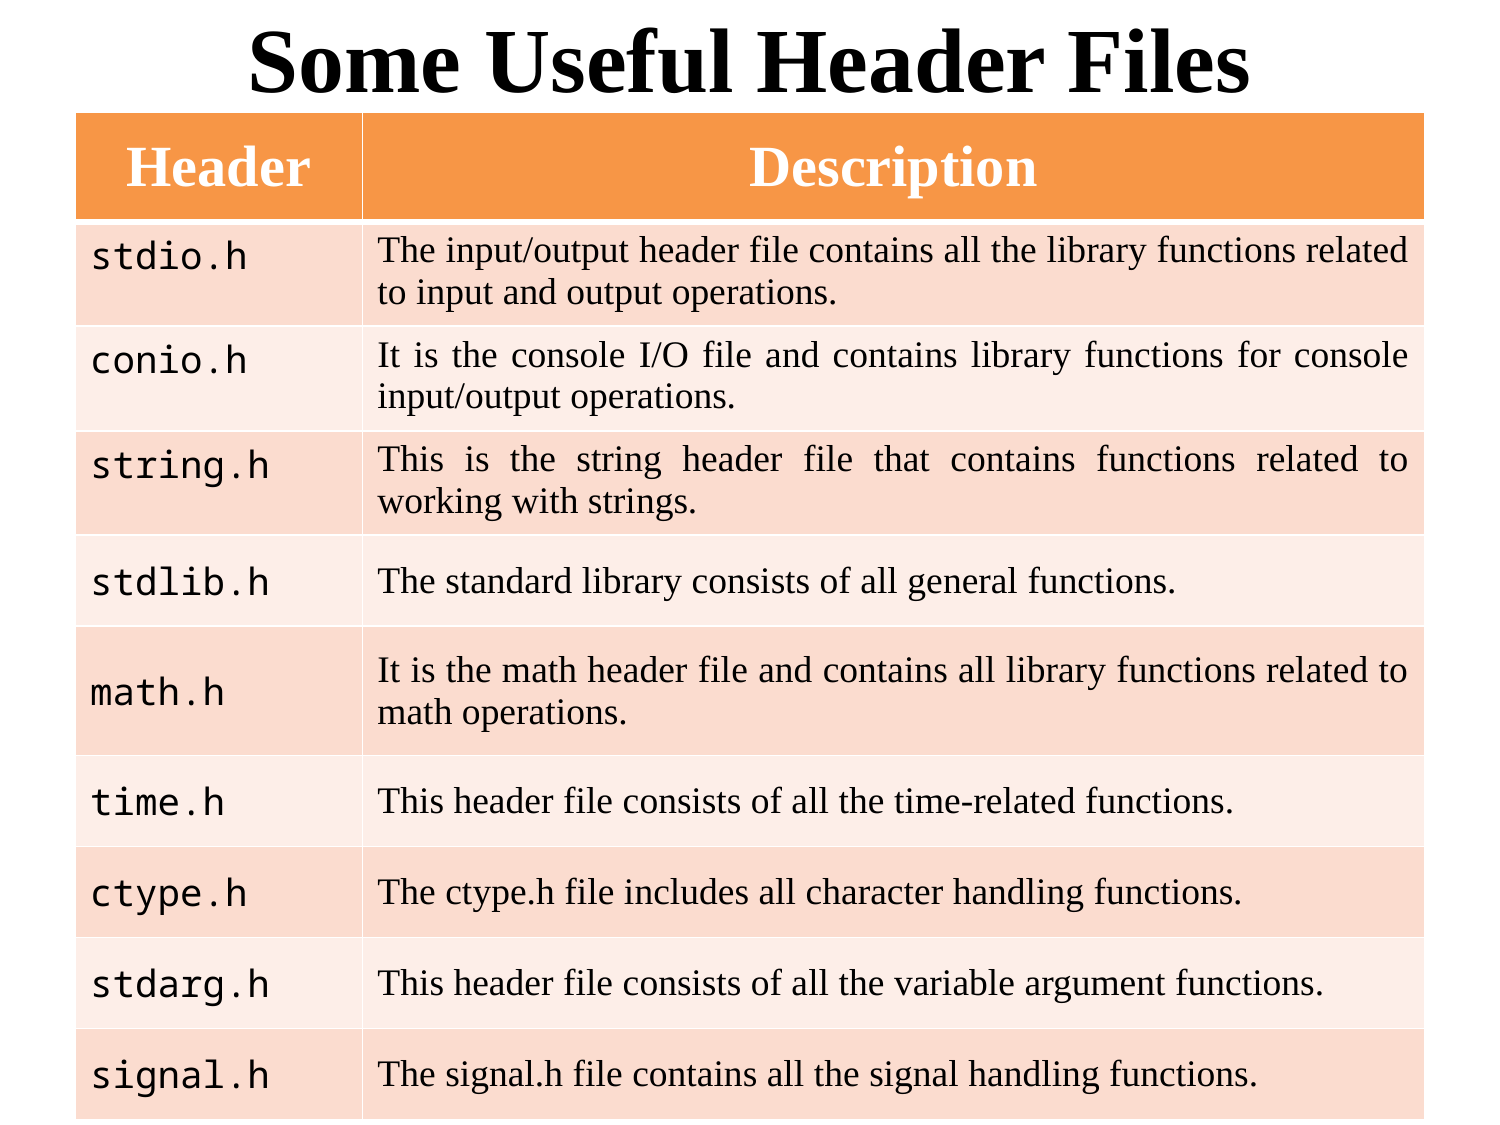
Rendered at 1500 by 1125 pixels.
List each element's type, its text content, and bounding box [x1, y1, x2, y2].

title Some Useful Header Files [75, 0, 1425, 112]
table_cell conio.h [76, 327, 362, 430]
table_cell The signal.h file contains all the signal handling functions. [363, 1029, 1424, 1119]
table_cell stdlib.h [76, 536, 362, 625]
table_cell It is the math header file and contains all library functions related to math operations. [363, 627, 1424, 755]
table_cell This header file consists of all the variable argument functions. [363, 938, 1424, 1028]
table_cell string.h [76, 432, 362, 534]
table_header Header [76, 113, 362, 219]
table_cell The standard library consists of all general functions. [363, 536, 1424, 625]
table_cell stdarg.h [76, 938, 362, 1028]
table_cell stdio.h [76, 225, 362, 325]
table_cell math.h [76, 627, 362, 755]
table_cell The input/output header file contains all the library functions related to input and output operations. [363, 225, 1424, 325]
table_cell This header file consists of all the time-related functions. [363, 756, 1424, 846]
table_cell ctype.h [76, 847, 362, 937]
table_cell This is the string header file that contains functions related to working with strings. [363, 432, 1424, 534]
table_cell time.h [76, 756, 362, 846]
table_cell signal.h [76, 1029, 362, 1119]
table_header Description [363, 113, 1424, 219]
table_cell The ctype.h file includes all character handling functions. [363, 847, 1424, 937]
table_cell It is the console I/O file and contains library functions for console input/output operations. [363, 327, 1424, 430]
